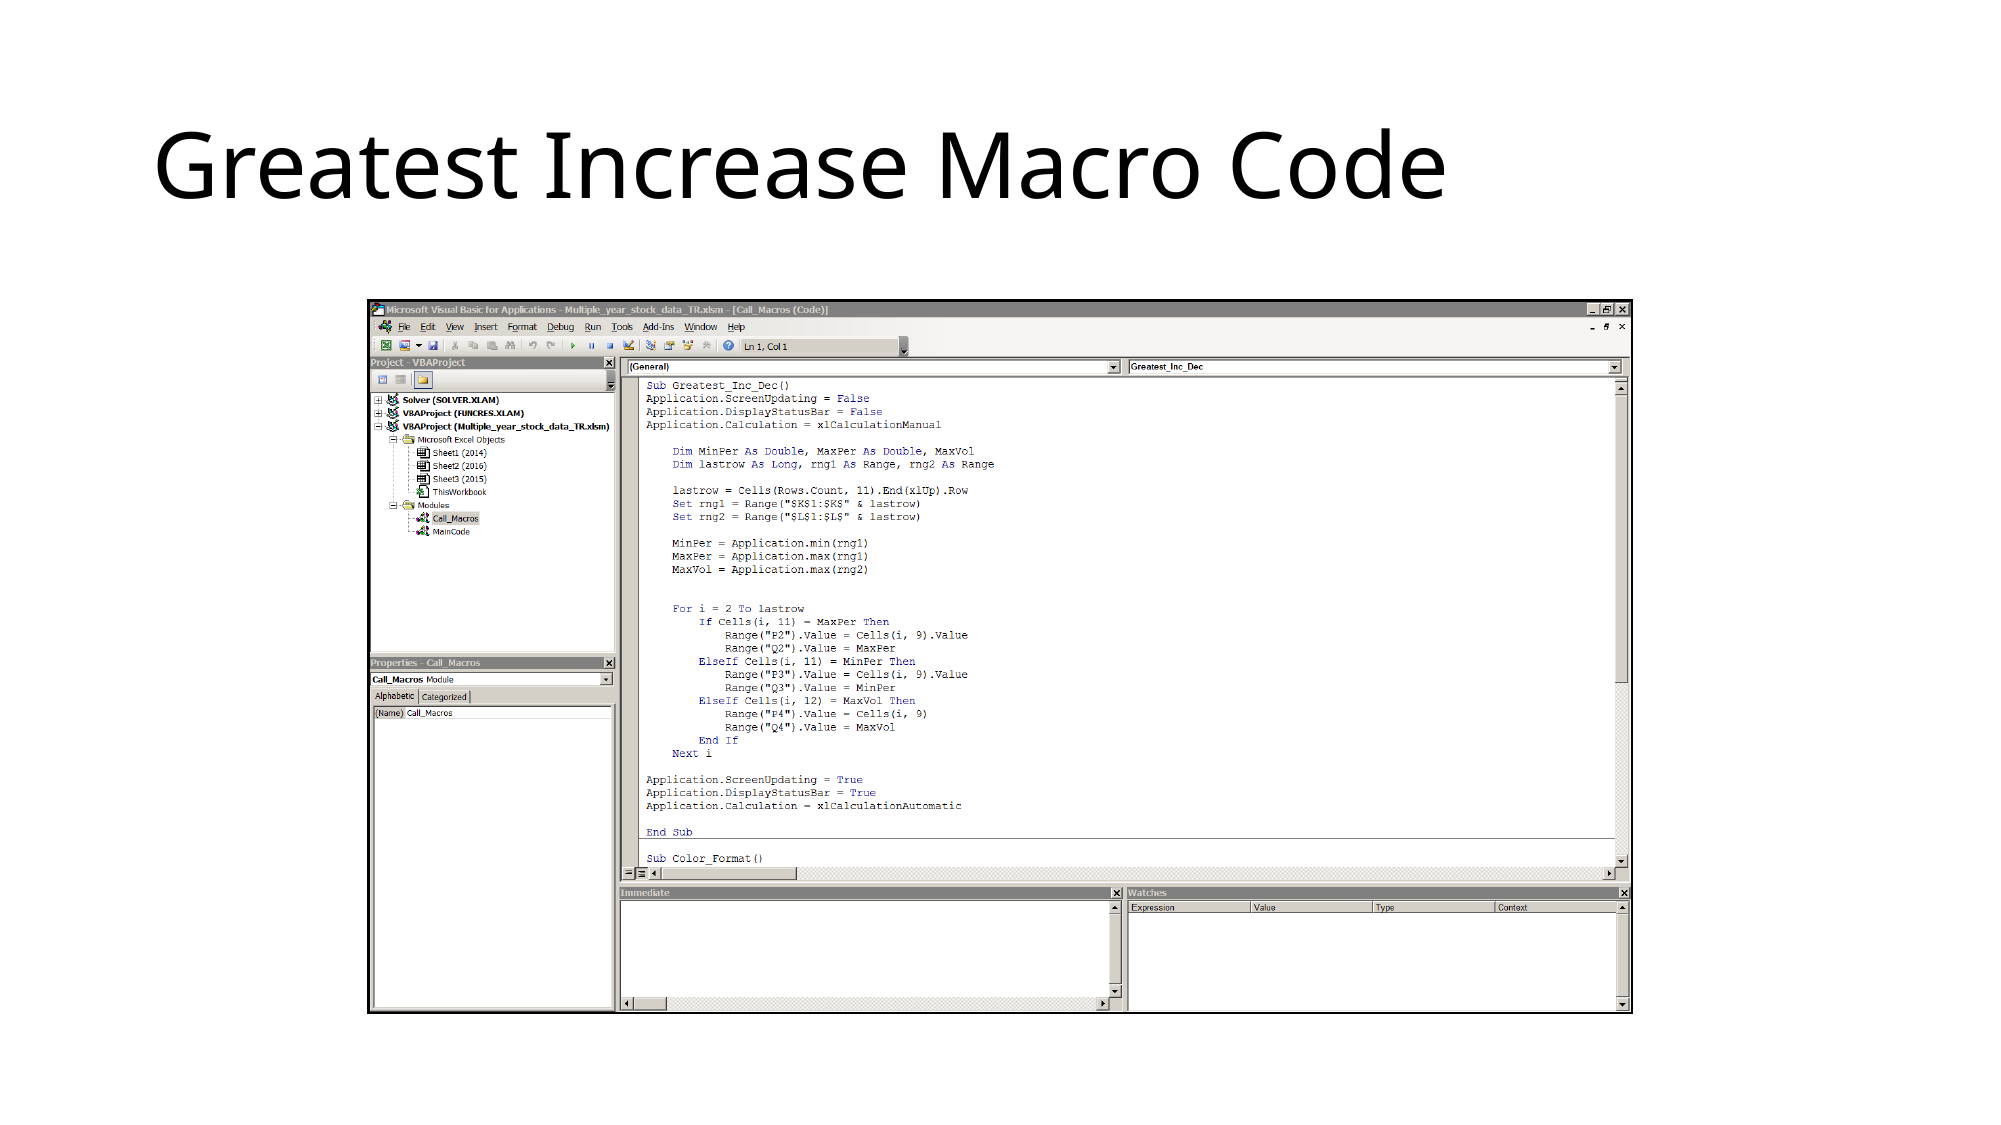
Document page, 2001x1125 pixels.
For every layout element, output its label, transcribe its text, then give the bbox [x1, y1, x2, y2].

title Greatest Increase Macro Code [137, 59, 1863, 278]
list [367, 299, 1633, 1014]
